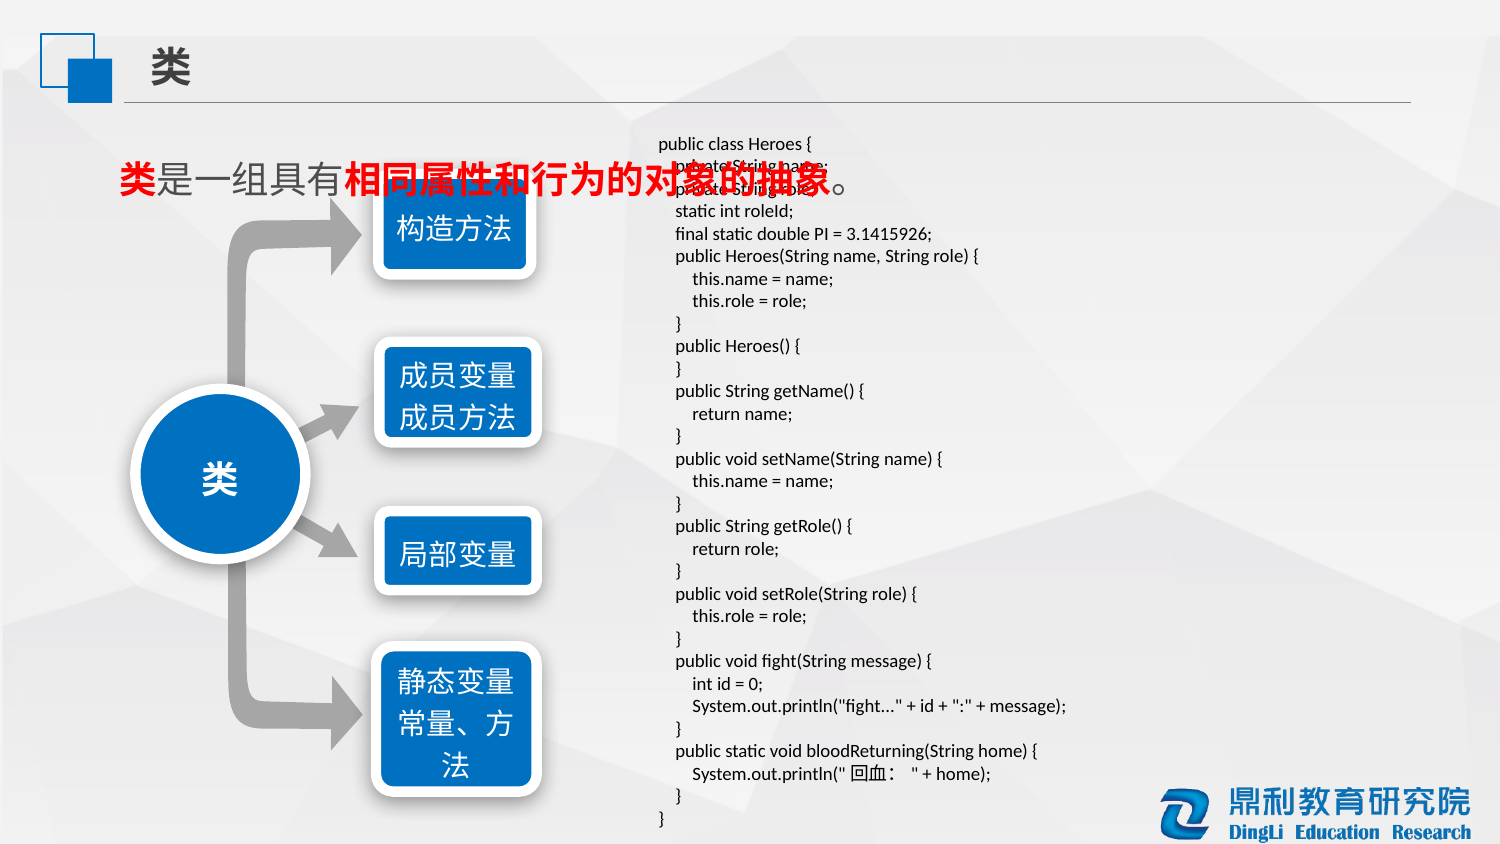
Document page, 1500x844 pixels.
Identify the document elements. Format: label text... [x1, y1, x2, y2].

text_box 类 [135, 388, 306, 560]
text_box 局部变量 [379, 511, 537, 591]
text_box 类 [135, 33, 207, 99]
text_box 静态变量 常量、方法 [376, 646, 537, 792]
text_box public class Heroes { private String name; private String role; static int roleId; final static double PI = 3.1415926; public Heroes(String name, String role) { this.name = name; this.role = role; } public Heroes() { } public String getName() { return name; } public void setName(String name) { this.name = name; } public String getRole() { return role; } public void setRole(String role) { this.role = role; } public void fight(String message) { int id = 0; System.out.println("fight..." + id + ":" + message); } public static void bloodReturning(String home) { System.out.println("回血：" + home); } } [643, 209, 1396, 837]
text_box [302, 520, 358, 558]
picture [2, 36, 1500, 844]
text_box 构造方法 [378, 209, 532, 275]
text_box [228, 575, 360, 751]
picture [42, 36, 93, 86]
text_box 类是一组具有相同属性和行为的对象的抽象。 [93, 126, 1408, 209]
text_box [302, 404, 360, 441]
text_box [227, 209, 362, 384]
text_box 成员变量 成员方法 [379, 341, 537, 443]
